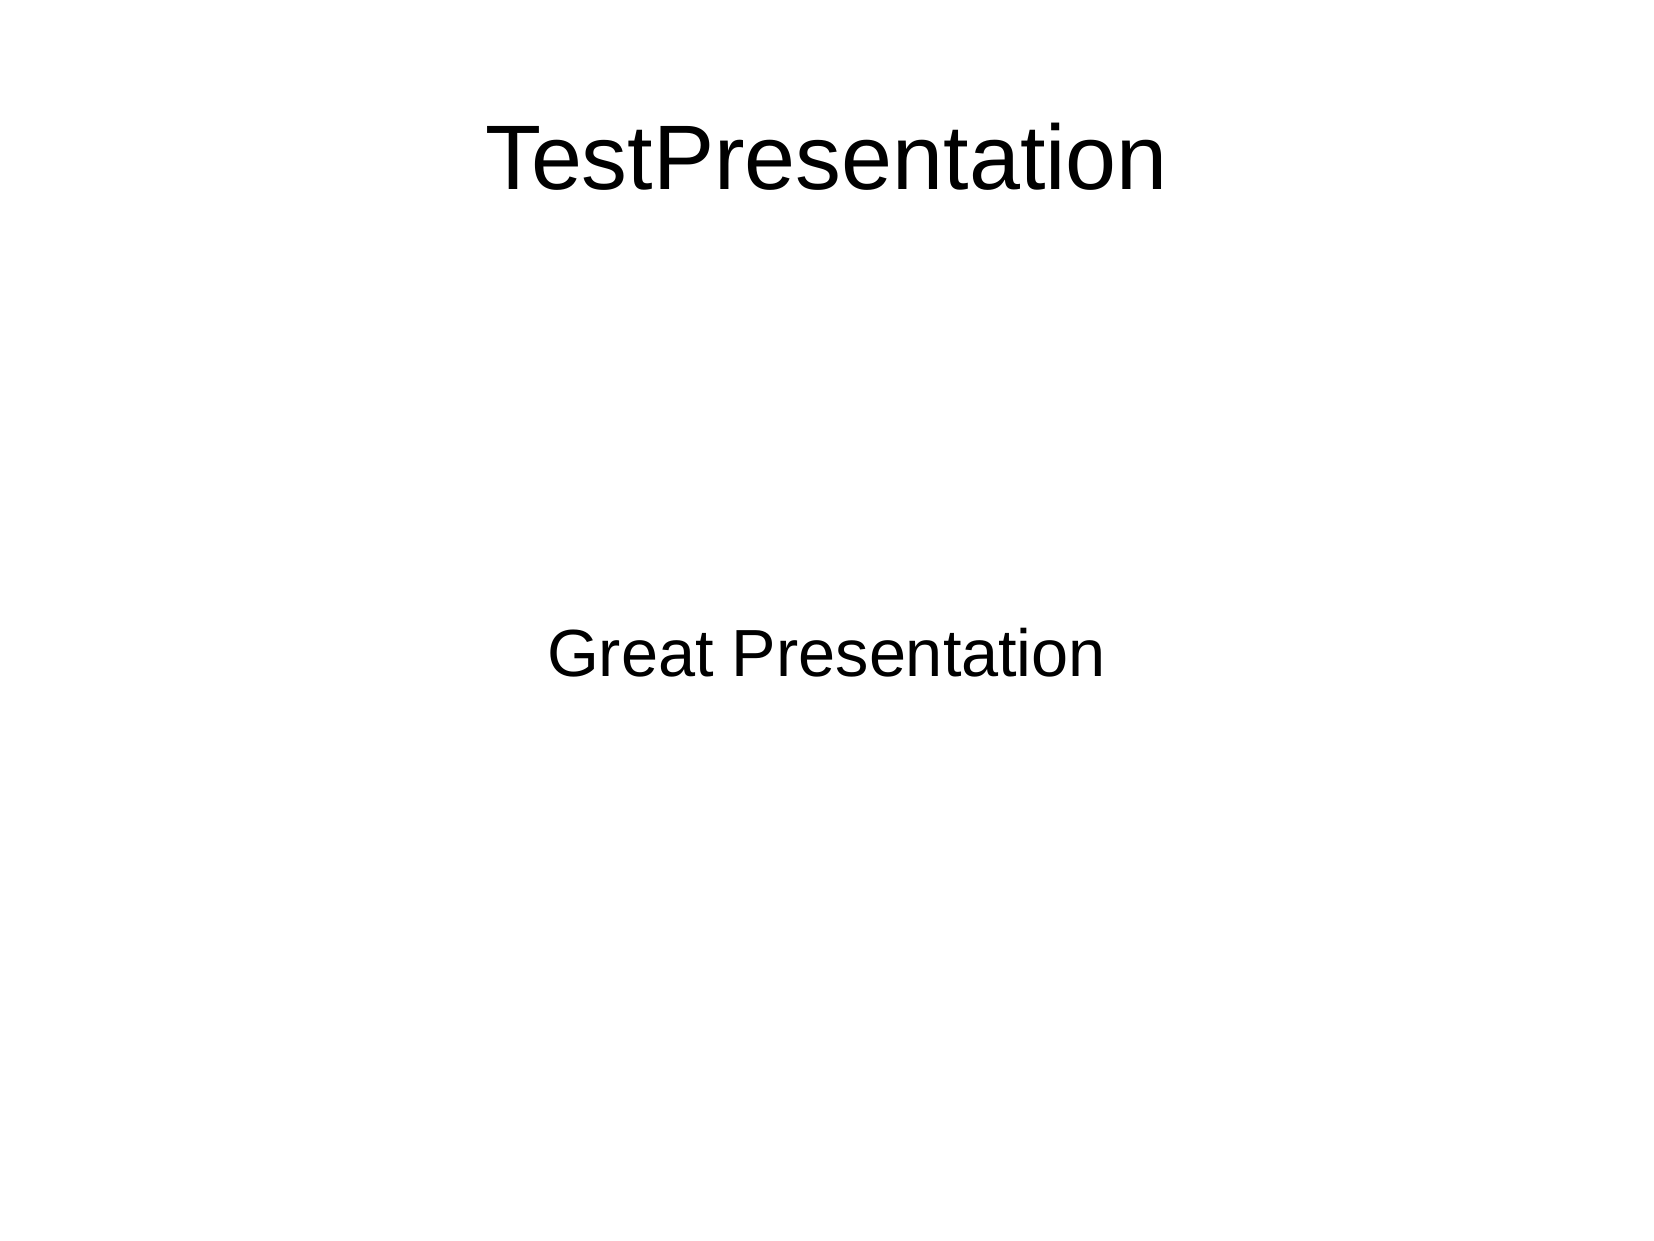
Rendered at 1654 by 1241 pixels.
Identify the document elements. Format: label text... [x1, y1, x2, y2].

text_box TestPresentation [82, 49, 1571, 257]
text_box Great Presentation [82, 290, 1571, 1010]
